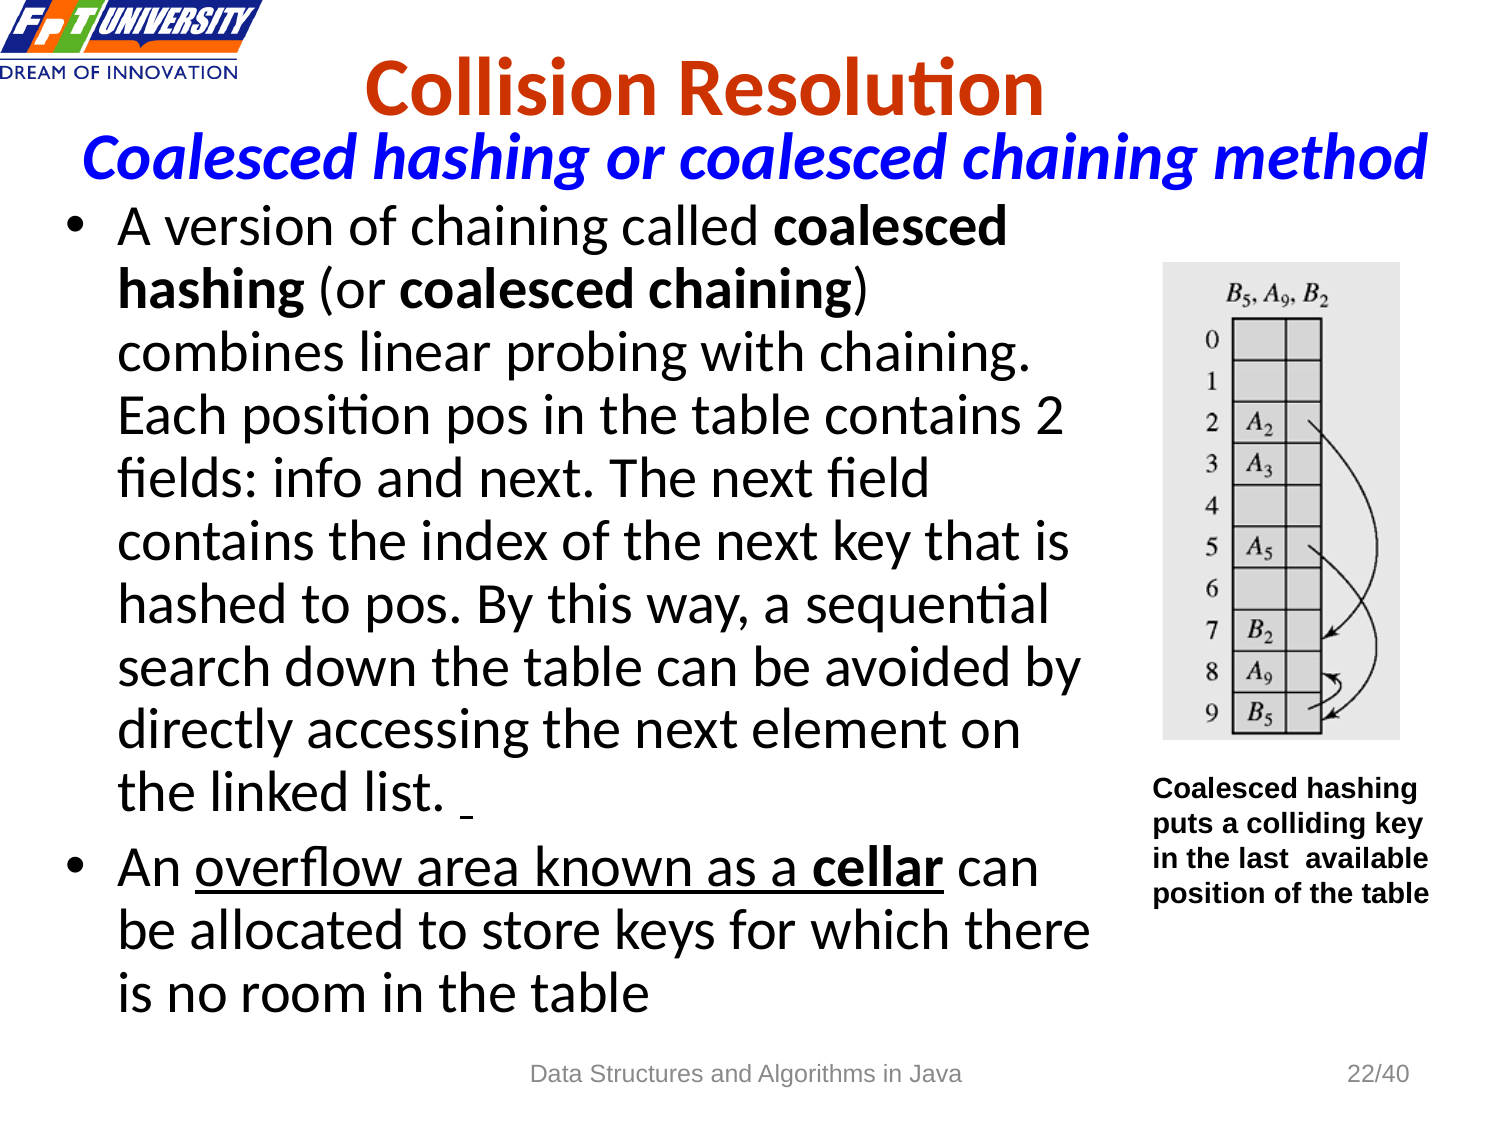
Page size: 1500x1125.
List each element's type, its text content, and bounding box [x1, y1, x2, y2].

picture [0, 0, 263, 79]
text_box 22 [0, 208, 88, 249]
text_box Coalesced hashing or coalesced chaining method [49, 105, 1463, 200]
text_box Coalesced hashing puts a colliding key in the last available position of the table [1137, 762, 1450, 918]
footer Data Structures and Algorithms in Java [512, 1042, 988, 1103]
text_box Collision Resolution [200, 25, 1213, 105]
picture [1162, 262, 1401, 741]
list A version of chaining called coalesced hashing (or coalesced chaining) combines linear probing with chaining. Each position pos in the table contains 2 fields: info and next. The next field contains the index of the next key that is hashed to pos. By this way, a sequential search down the table can be avoided by directly accessing the next element on the linked list. An overflow area known as a cellar can be allocated to store keys for which there is no room in the table [50, 200, 1113, 1033]
slide_number 22/40 [1074, 1042, 1425, 1103]
